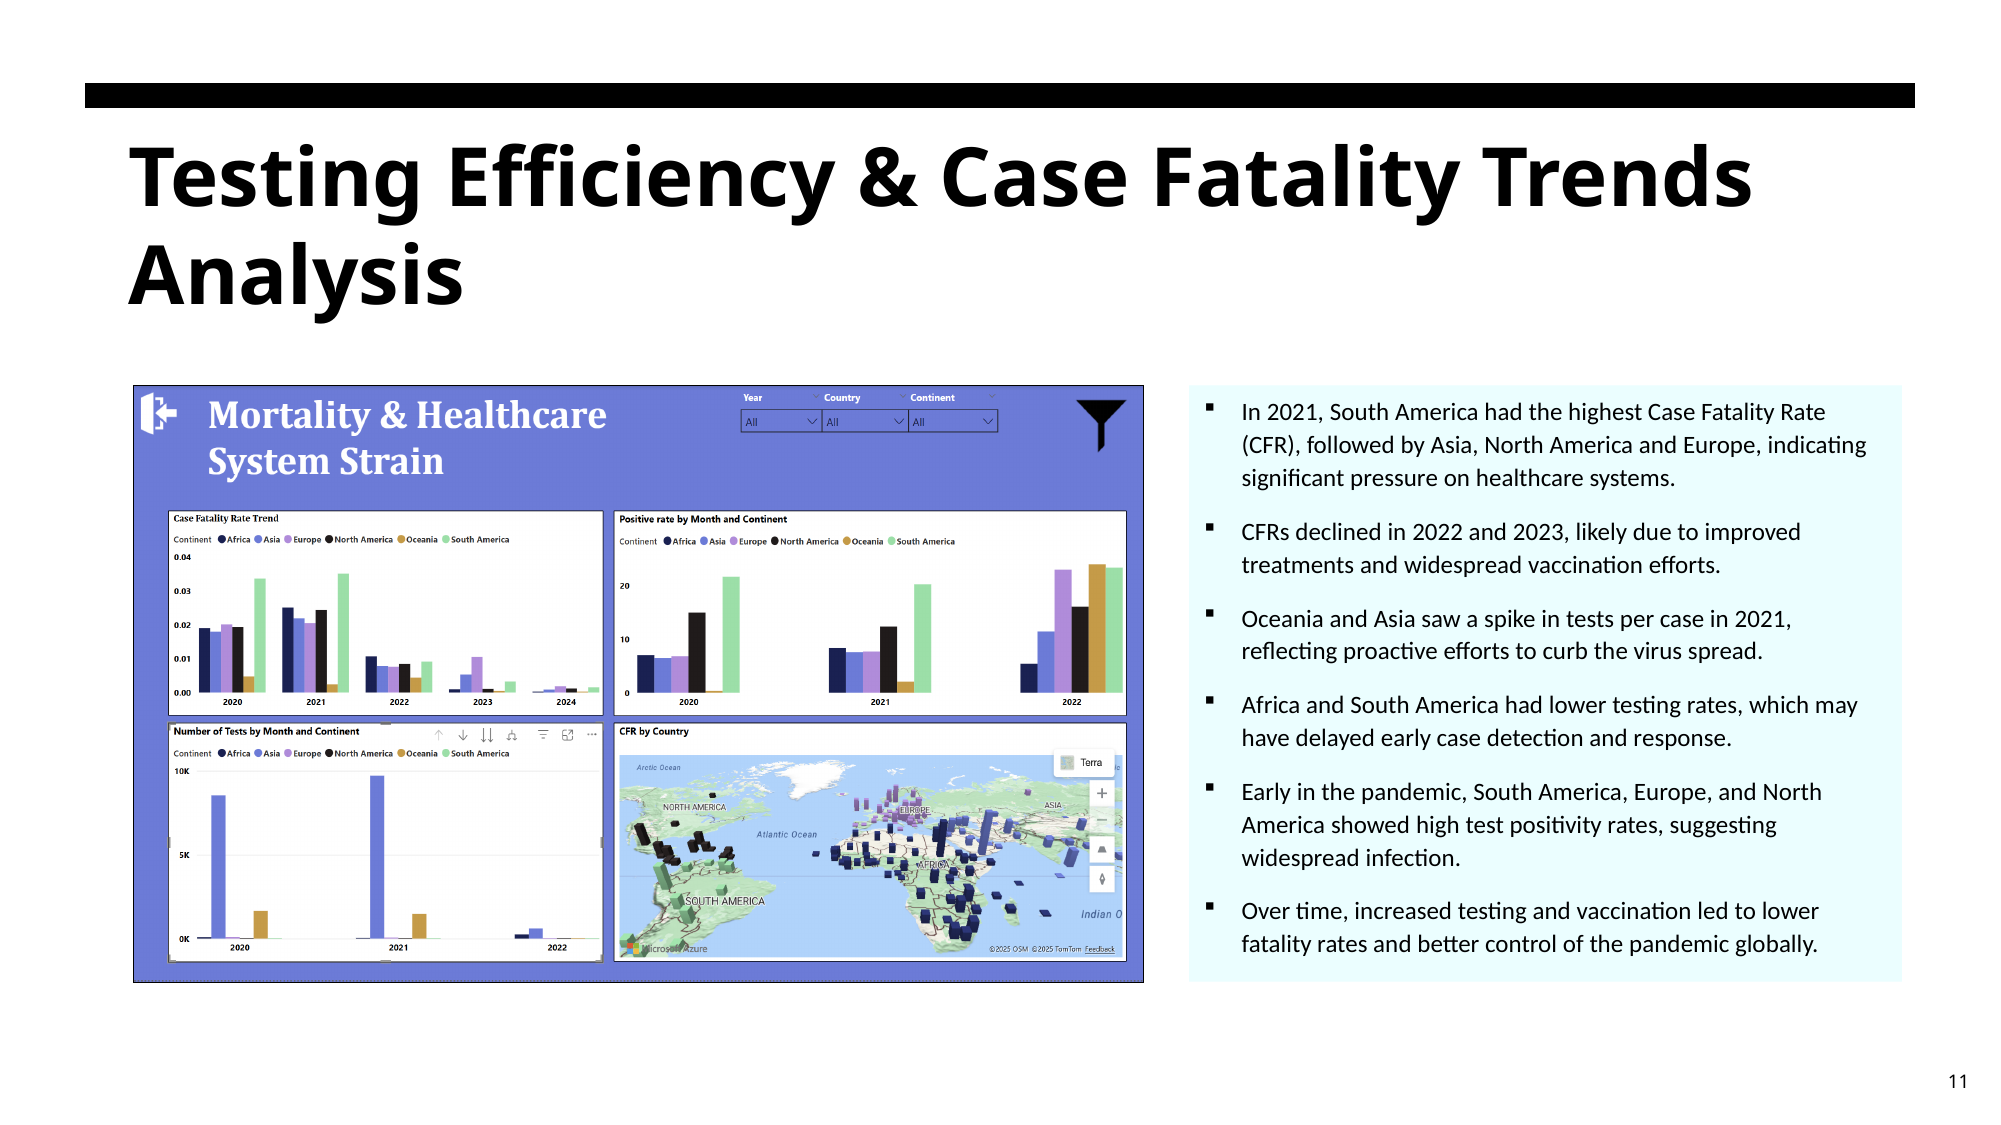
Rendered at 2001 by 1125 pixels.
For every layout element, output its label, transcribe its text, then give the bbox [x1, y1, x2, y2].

slide_number 11 [1879, 1053, 1985, 1113]
title Testing Efficiency & Case Fatality Trends Analysis [114, 116, 1902, 330]
list In 2021, South America had the highest Case Fatality Rate (CFR), followed by Asia, North America and Europe, indicating significant pressure on healthcare systems. CFRs declined in 2022 and 2023, likely due to improved treatments and widespread vaccination efforts. Oceania and Asia saw a spike in tests per case in 2021, reflecting proactive efforts to curb the virus spread. Africa and South America had lower testing rates, which may have delayed early case detection and response. Early in the pandemic, South America, Europe, and North America showed high test positivity rates, suggesting widespread infection. Over time, increased testing and vaccination led to lower fatality rates and better control of the pandemic globally. [1189, 385, 1902, 982]
picture [132, 385, 1145, 983]
